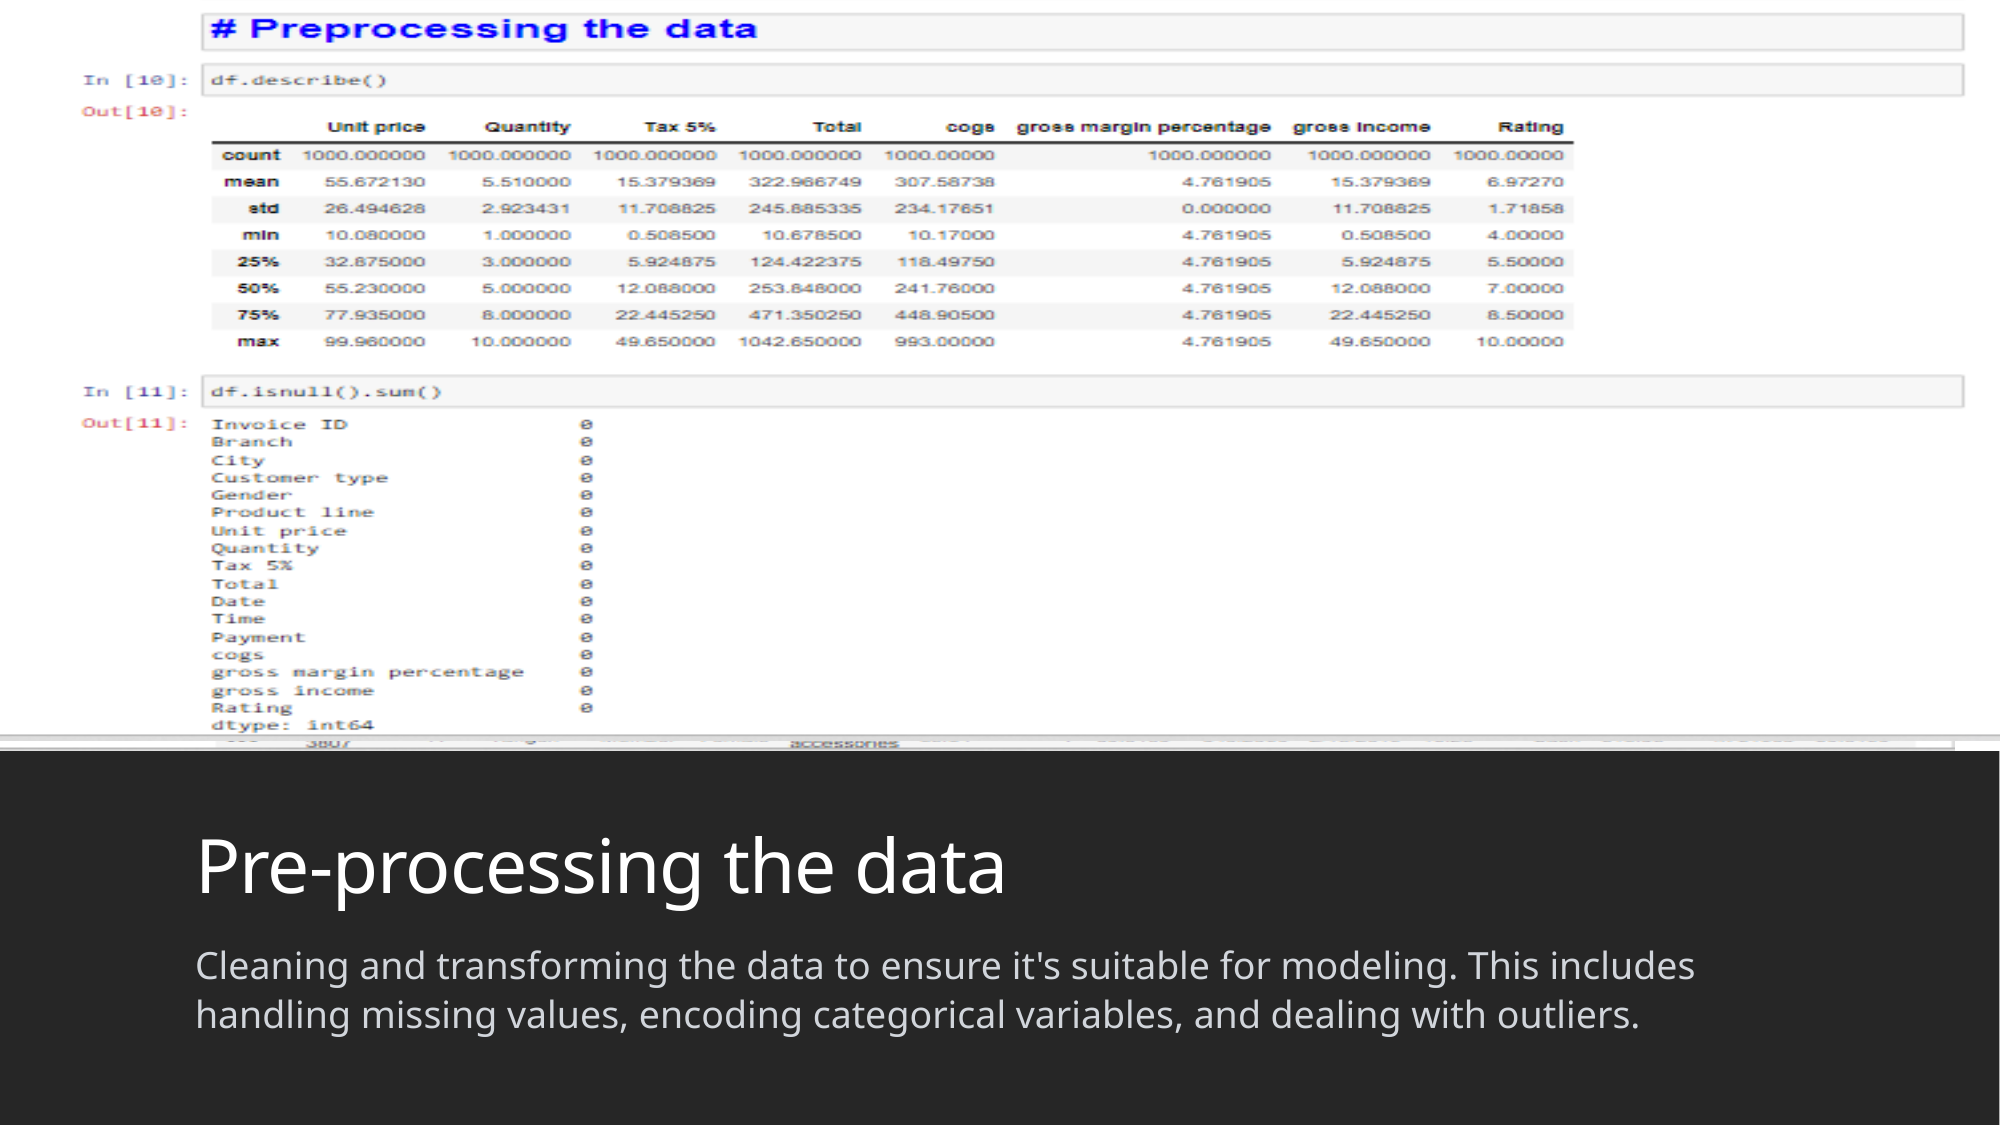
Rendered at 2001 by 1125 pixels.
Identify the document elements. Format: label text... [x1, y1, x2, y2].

title Pre-processing the data [180, 787, 1839, 910]
picture [0, 0, 2000, 752]
list Cleaning and transforming the data to ensure it's suitable for modeling. This includes handling missing values, encoding categorical variables, and dealing with outliers. [180, 937, 1839, 1038]
